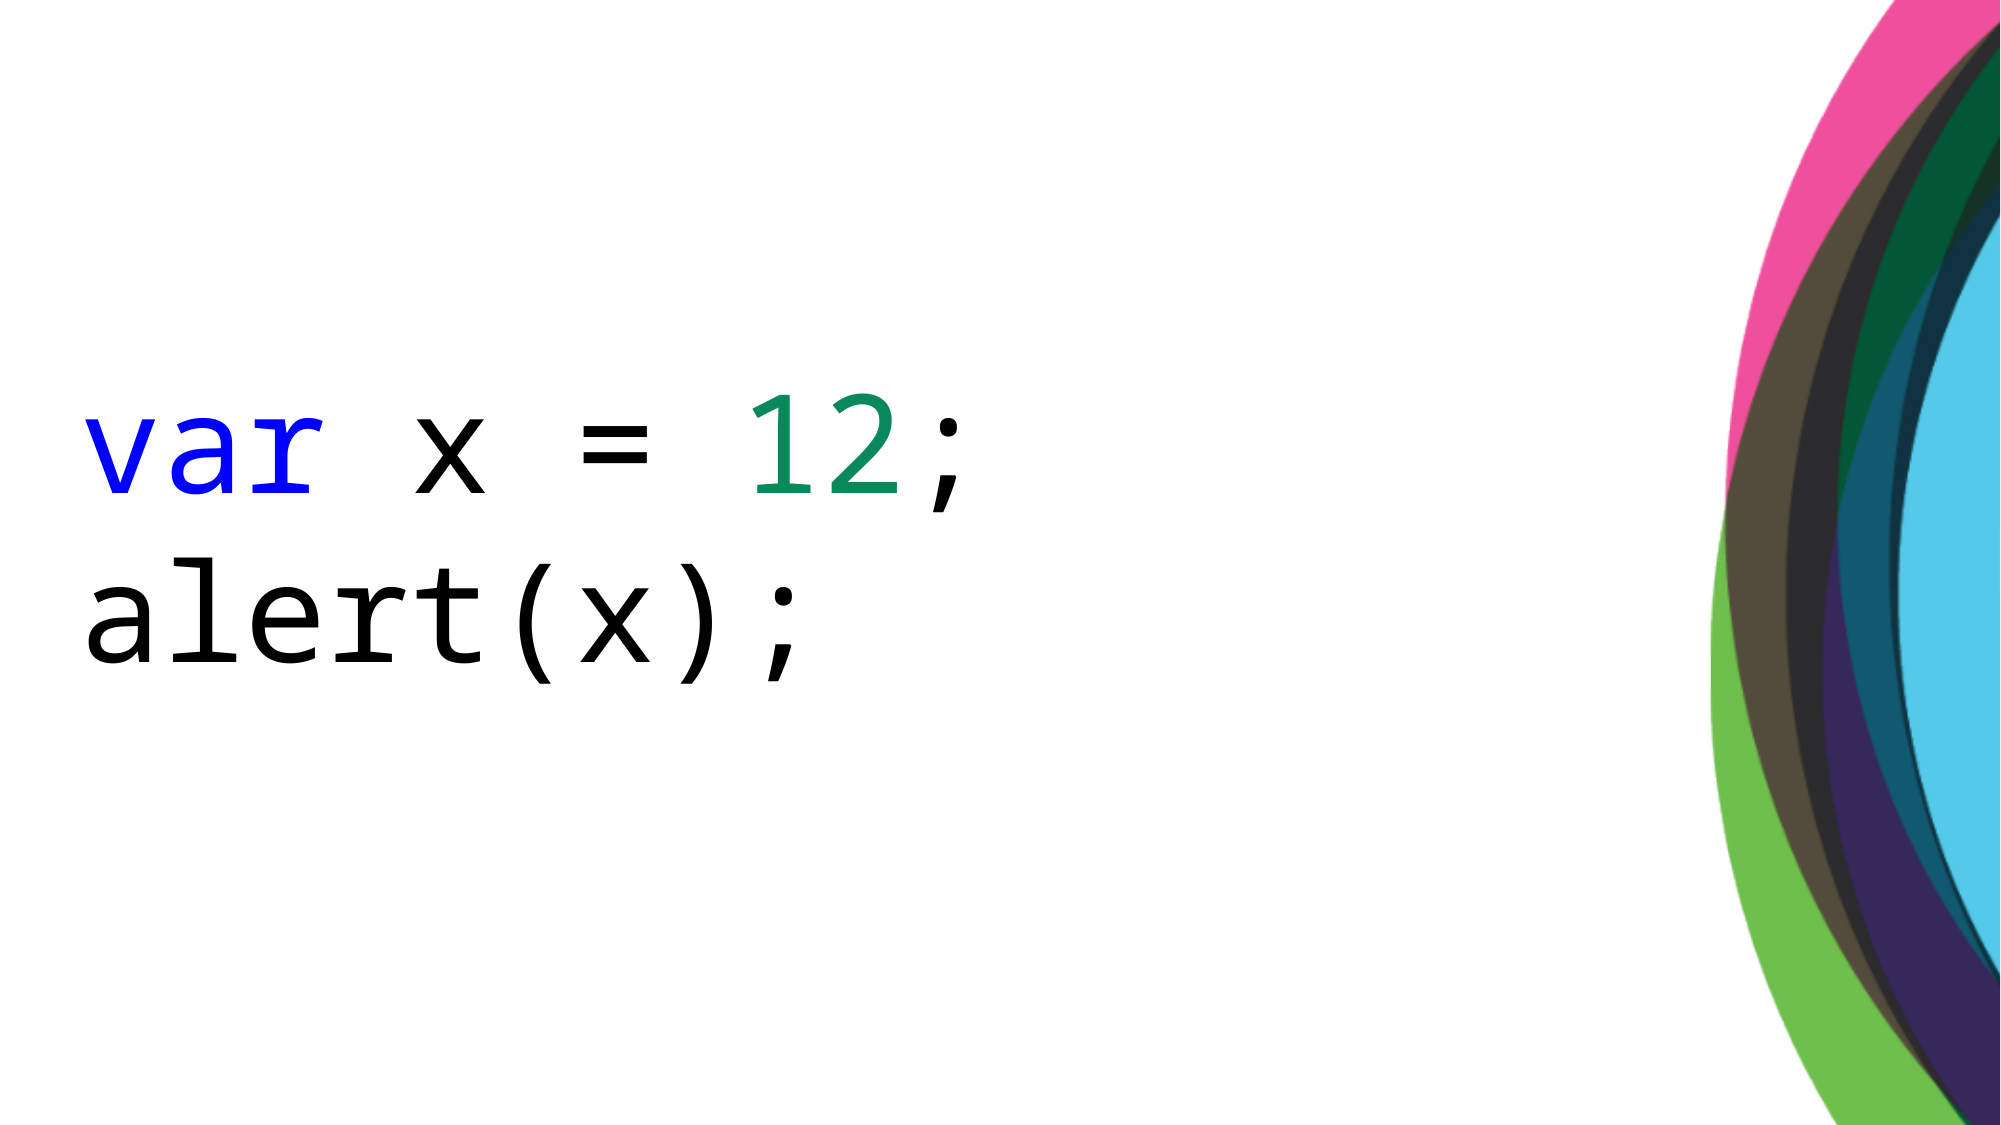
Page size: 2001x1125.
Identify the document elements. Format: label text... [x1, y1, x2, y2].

picture [1711, 0, 2001, 1125]
list var x = 12; alert(x); [64, 367, 1648, 1067]
